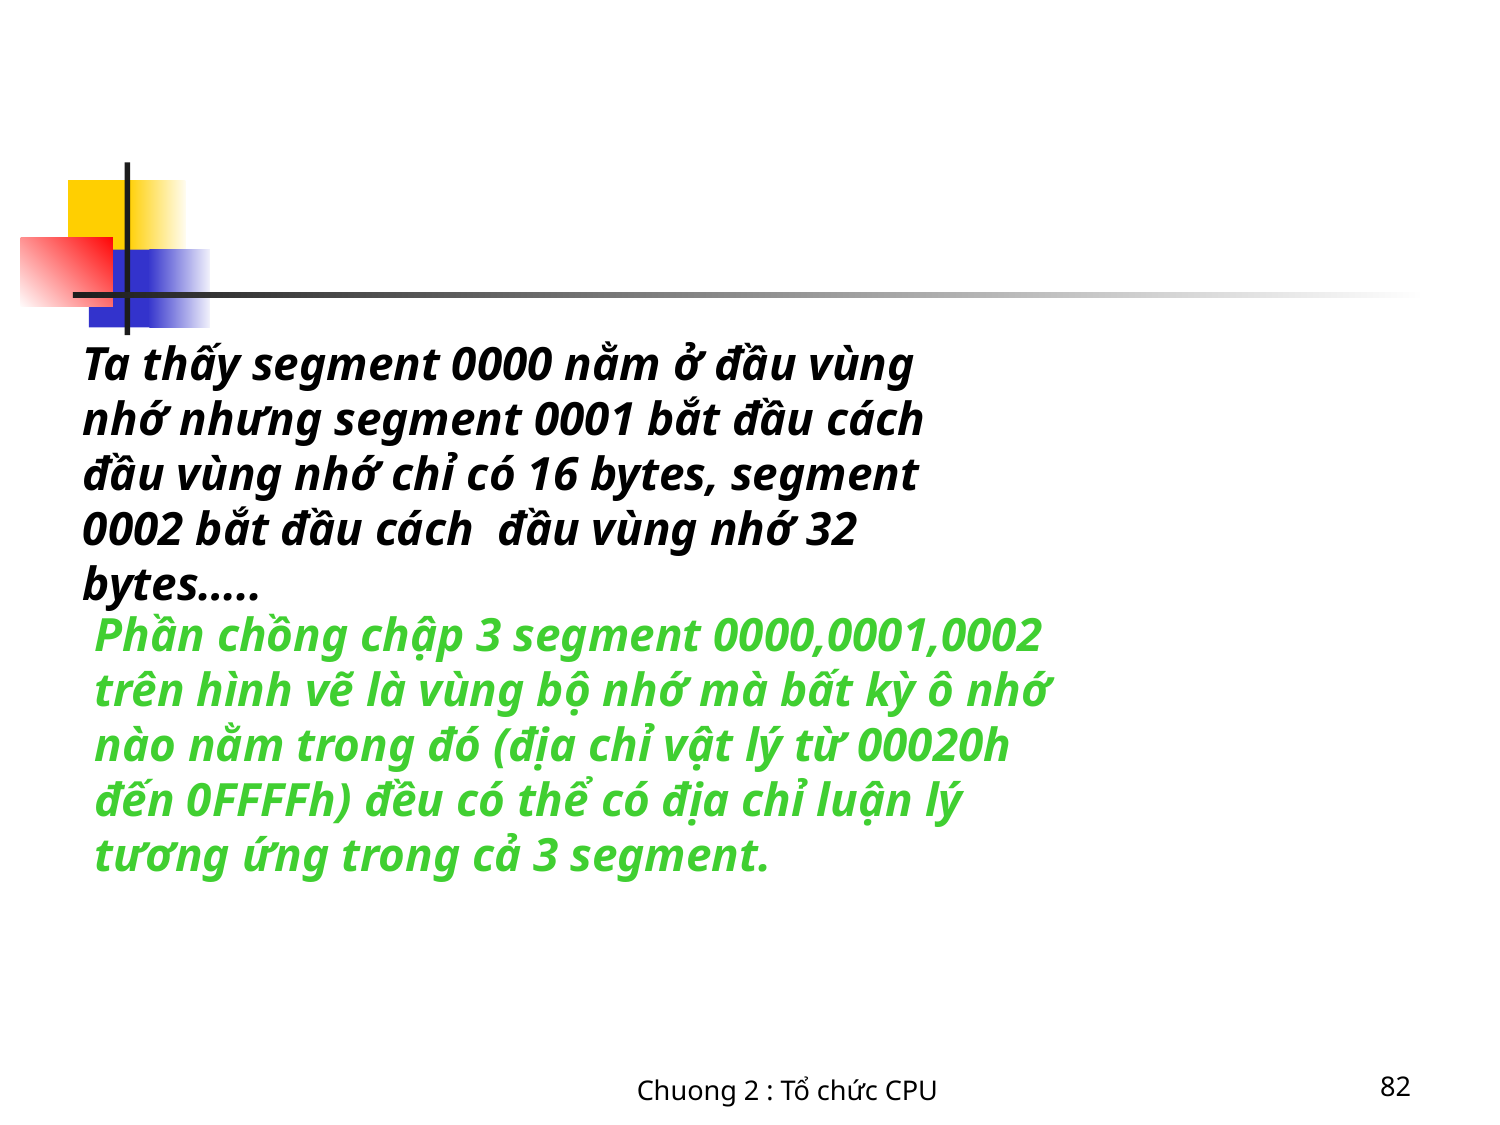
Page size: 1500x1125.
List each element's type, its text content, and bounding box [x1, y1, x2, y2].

text_box Phần chồng chập 3 segment 0000,0001,0002 trên hình vẽ là vùng bộ nhớ mà bất kỳ ô nhớ nào nằm trong đó (địa chỉ vật lý từ 00020h đến 0FFFFh) đều có thể có địa chỉ luận lý tương ứng trong cả 3 segment. [80, 598, 1085, 888]
text_box Ta thấy segment 0000 nằm ở đầu vùng nhớ nhưng segment 0001 bắt đầu cách đầu vùng nhớ chỉ có 16 bytes, segment 0002 bắt đầu cách đầu vùng nhớ 32 bytes….. [69, 327, 993, 617]
footer Chuong 2 : Tổ chức CPU [549, 1037, 1025, 1113]
slide_number 82 [1112, 1037, 1425, 1113]
